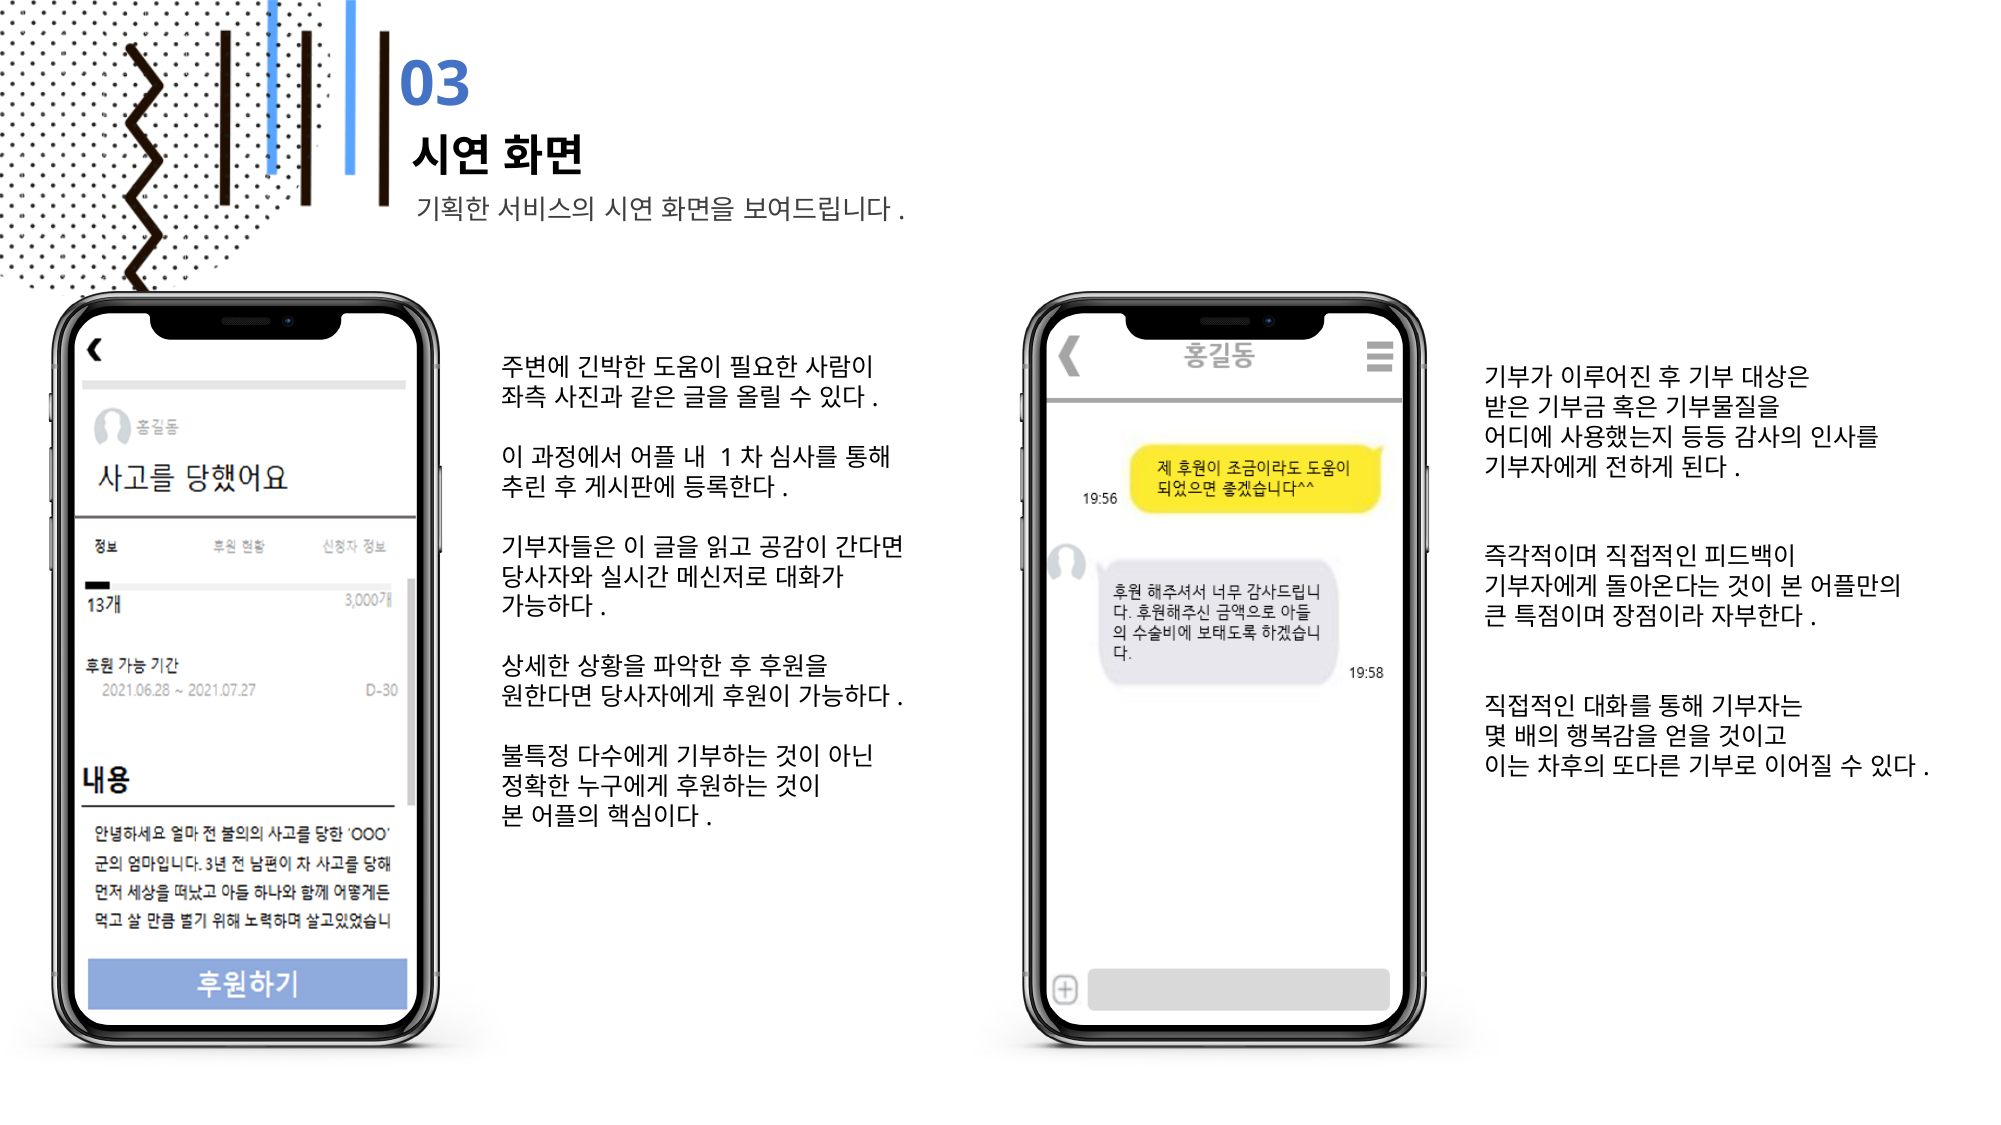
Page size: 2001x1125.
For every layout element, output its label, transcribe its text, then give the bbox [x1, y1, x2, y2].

text_box 기획한 서비스의 시연 화면을 보여드립니다. [401, 184, 1402, 232]
text_box 주변에 긴박한 도움이 필요한 사람이 좌측 사진과 같은 글을 올릴 수 있다. 이 과정에서 어플 내 1차 심사를 통해 추린 후 게시판에 등록한다. 기부자들은 이 글을 읽고 공감이 간다면 당사자와 실시간 메신저로 대화가 가능하다. 상세한 상황을 파악한 후 후원을 원한다면 당사자에게 후원이 가능하다. 불특정 다수에게 기부하는 것이 아닌 정확한 누구에게 후원하는 것이 본 어플의 핵심이다. [513, 343, 942, 838]
picture [0, 75, 390, 291]
text_box [0, 0, 2000, 75]
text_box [0, 291, 513, 1074]
text_box 03 [384, 35, 487, 126]
text_box 시연 화면 [396, 120, 600, 188]
text_box 기부가 이루어진 후 기부 대상은 받은 기부금 혹은 기부물질을 어디에 사용했는지 등등 감사의 인사를 기부자에게 전하게 된다. 즉각적이며 직접적인 피드백이 기부자에게 돌아온다는 것이 본 어플만의 큰 특점이며 장점이라 자부한다. 직접적인 대화를 통해 기부자는 몇 배의 행복감을 얻을 것이고 이는 차후의 또다른 기부로 이어질 수 있다. [1503, 353, 1985, 908]
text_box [942, 291, 1503, 1074]
